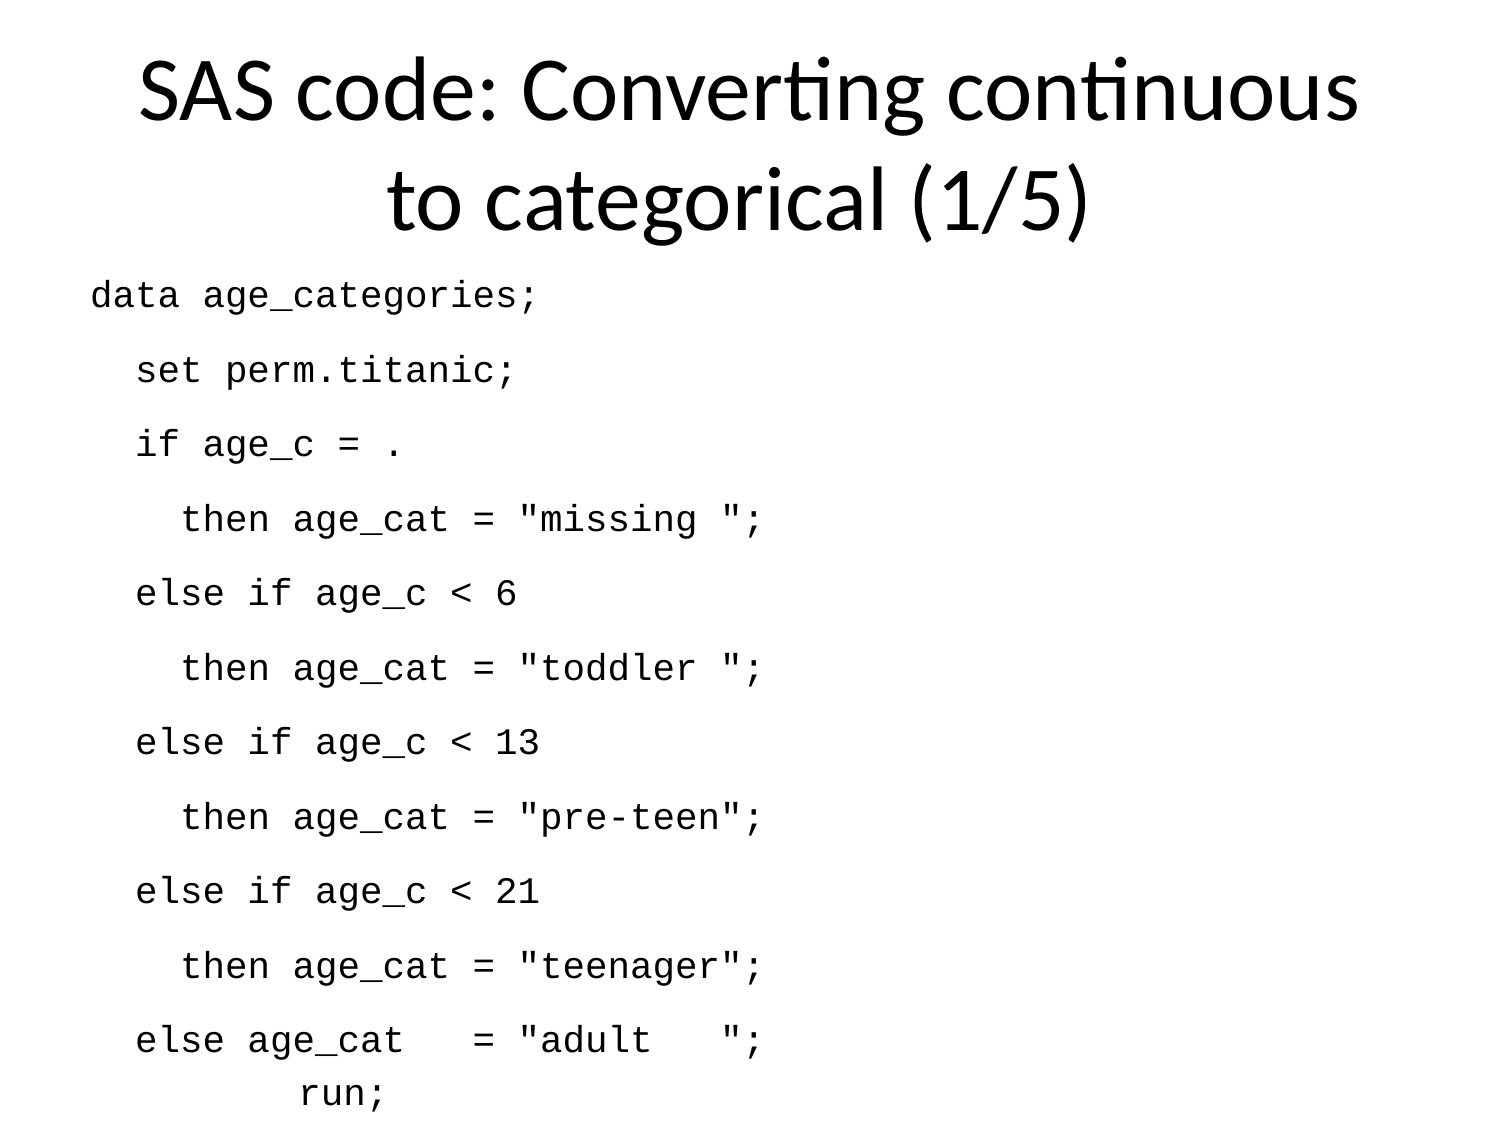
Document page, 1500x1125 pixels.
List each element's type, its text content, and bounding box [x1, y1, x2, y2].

list data age_categories; set perm.titanic; if age_c = . then age_cat = "missing "; else if age_c < 6 then age_cat = "toddler "; else if age_c < 13 then age_cat = "pre-teen"; else if age_c < 21 then age_cat = "teenager"; else age_cat = "adult "; run; [75, 262, 1425, 1005]
title SAS code: Converting continuous to categorical (1/5) [75, 45, 1425, 233]
